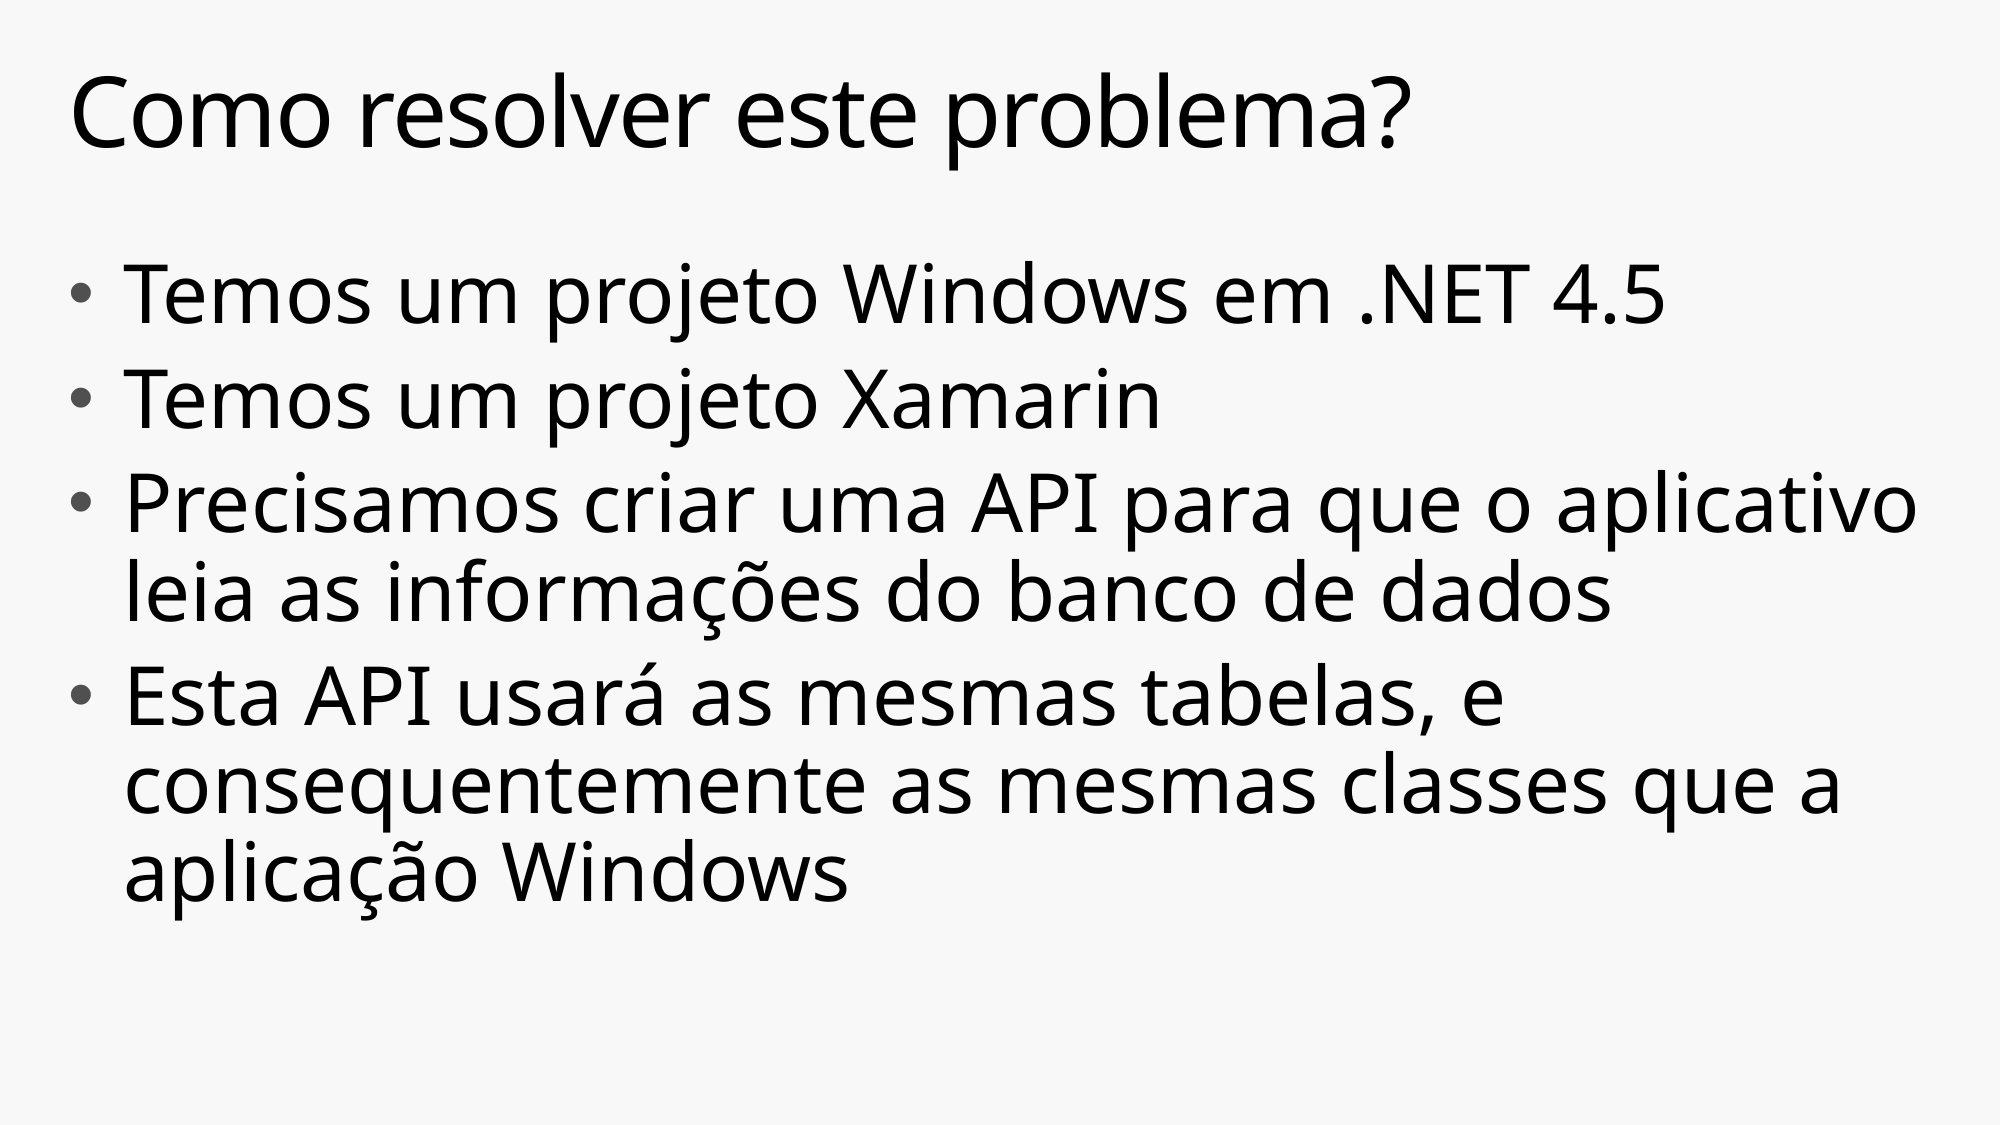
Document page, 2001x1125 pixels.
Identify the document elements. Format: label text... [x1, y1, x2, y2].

title Como resolver este problema? [44, 47, 1957, 196]
list Temos um projeto Windows em .NET 4.5 Temos um projeto Xamarin Precisamos criar uma API para que o aplicativo leia as informações do banco de dados Esta API usará as mesmas tabelas, e consequentemente as mesmas classes que a aplicação Windows [44, 238, 1956, 952]
